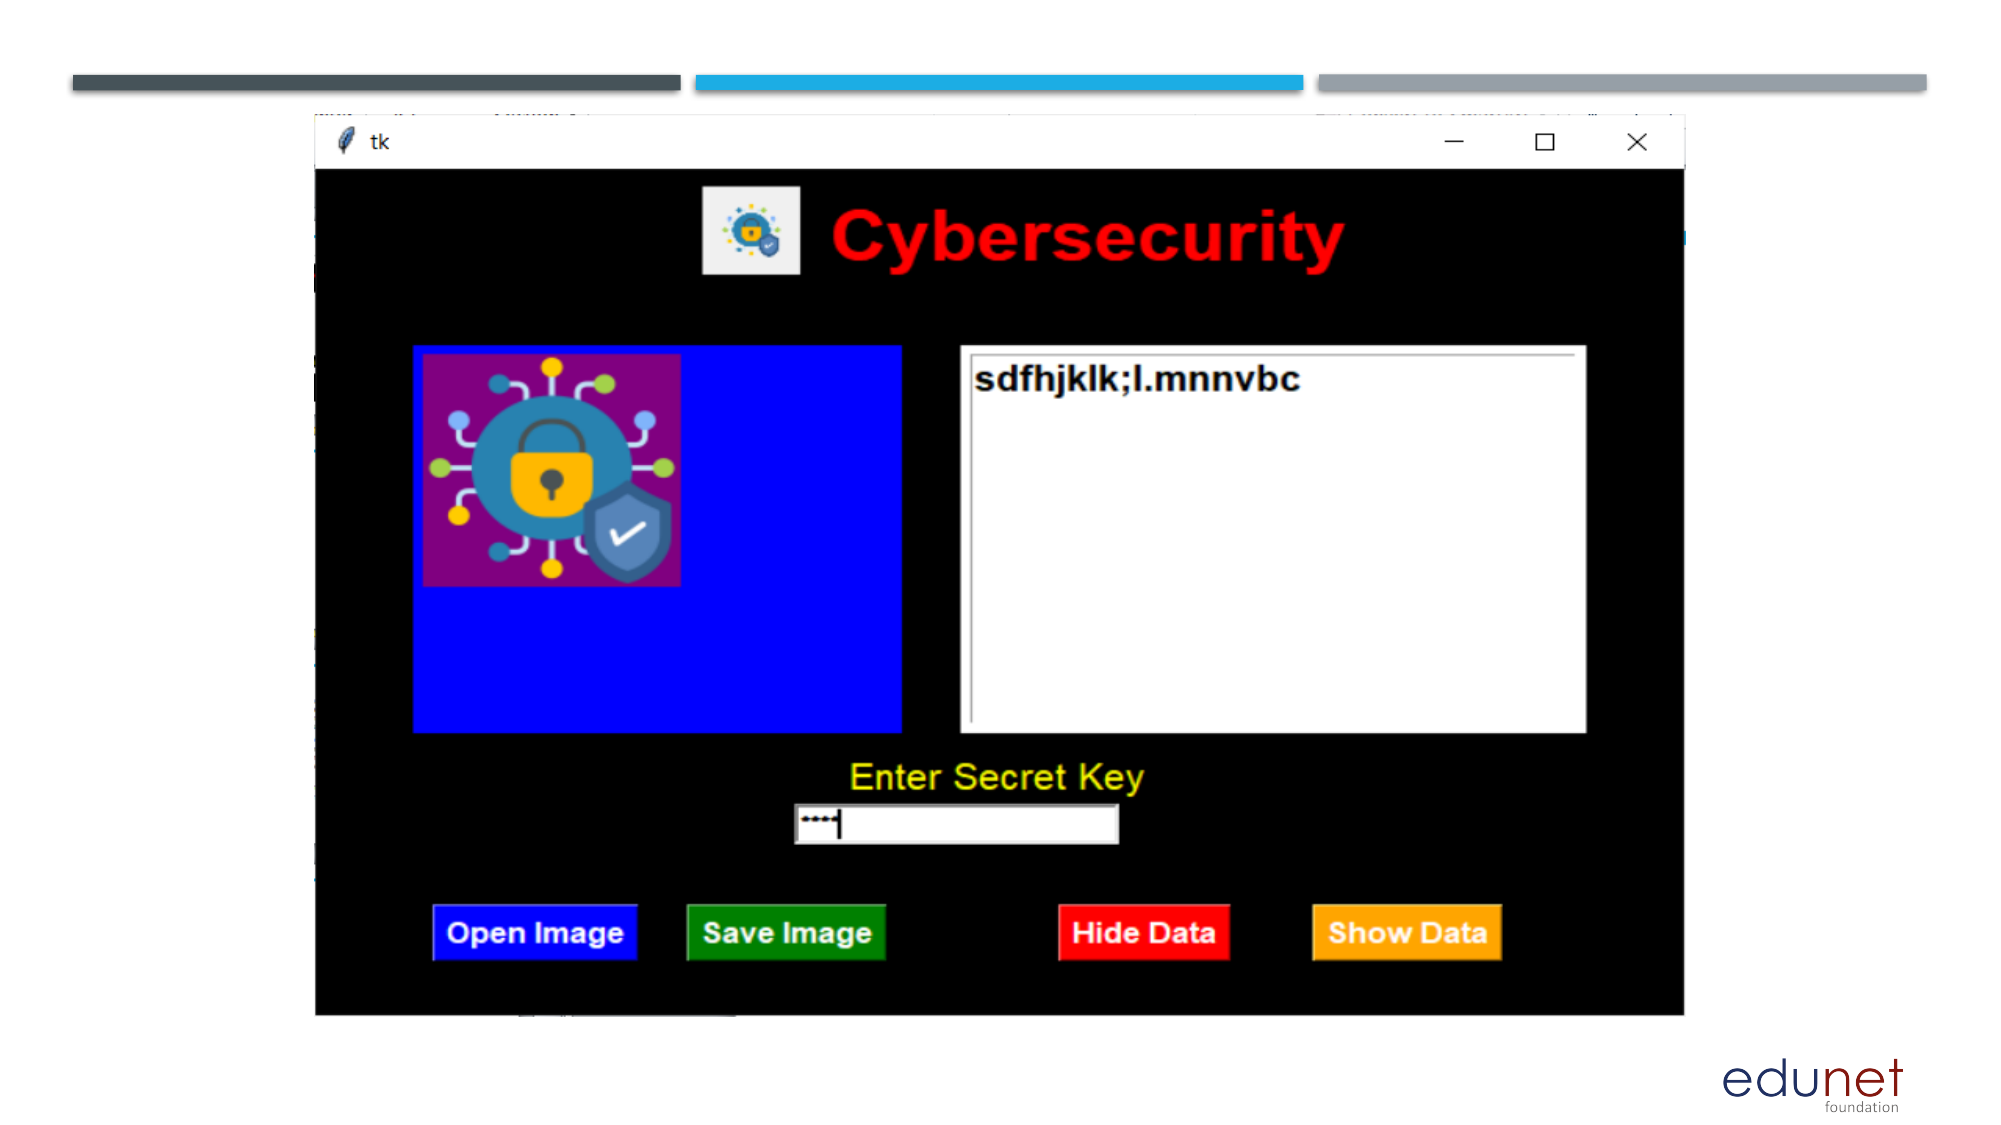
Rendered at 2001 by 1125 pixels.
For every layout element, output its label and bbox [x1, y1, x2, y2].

picture [314, 113, 1686, 1018]
picture [1719, 1056, 1905, 1116]
